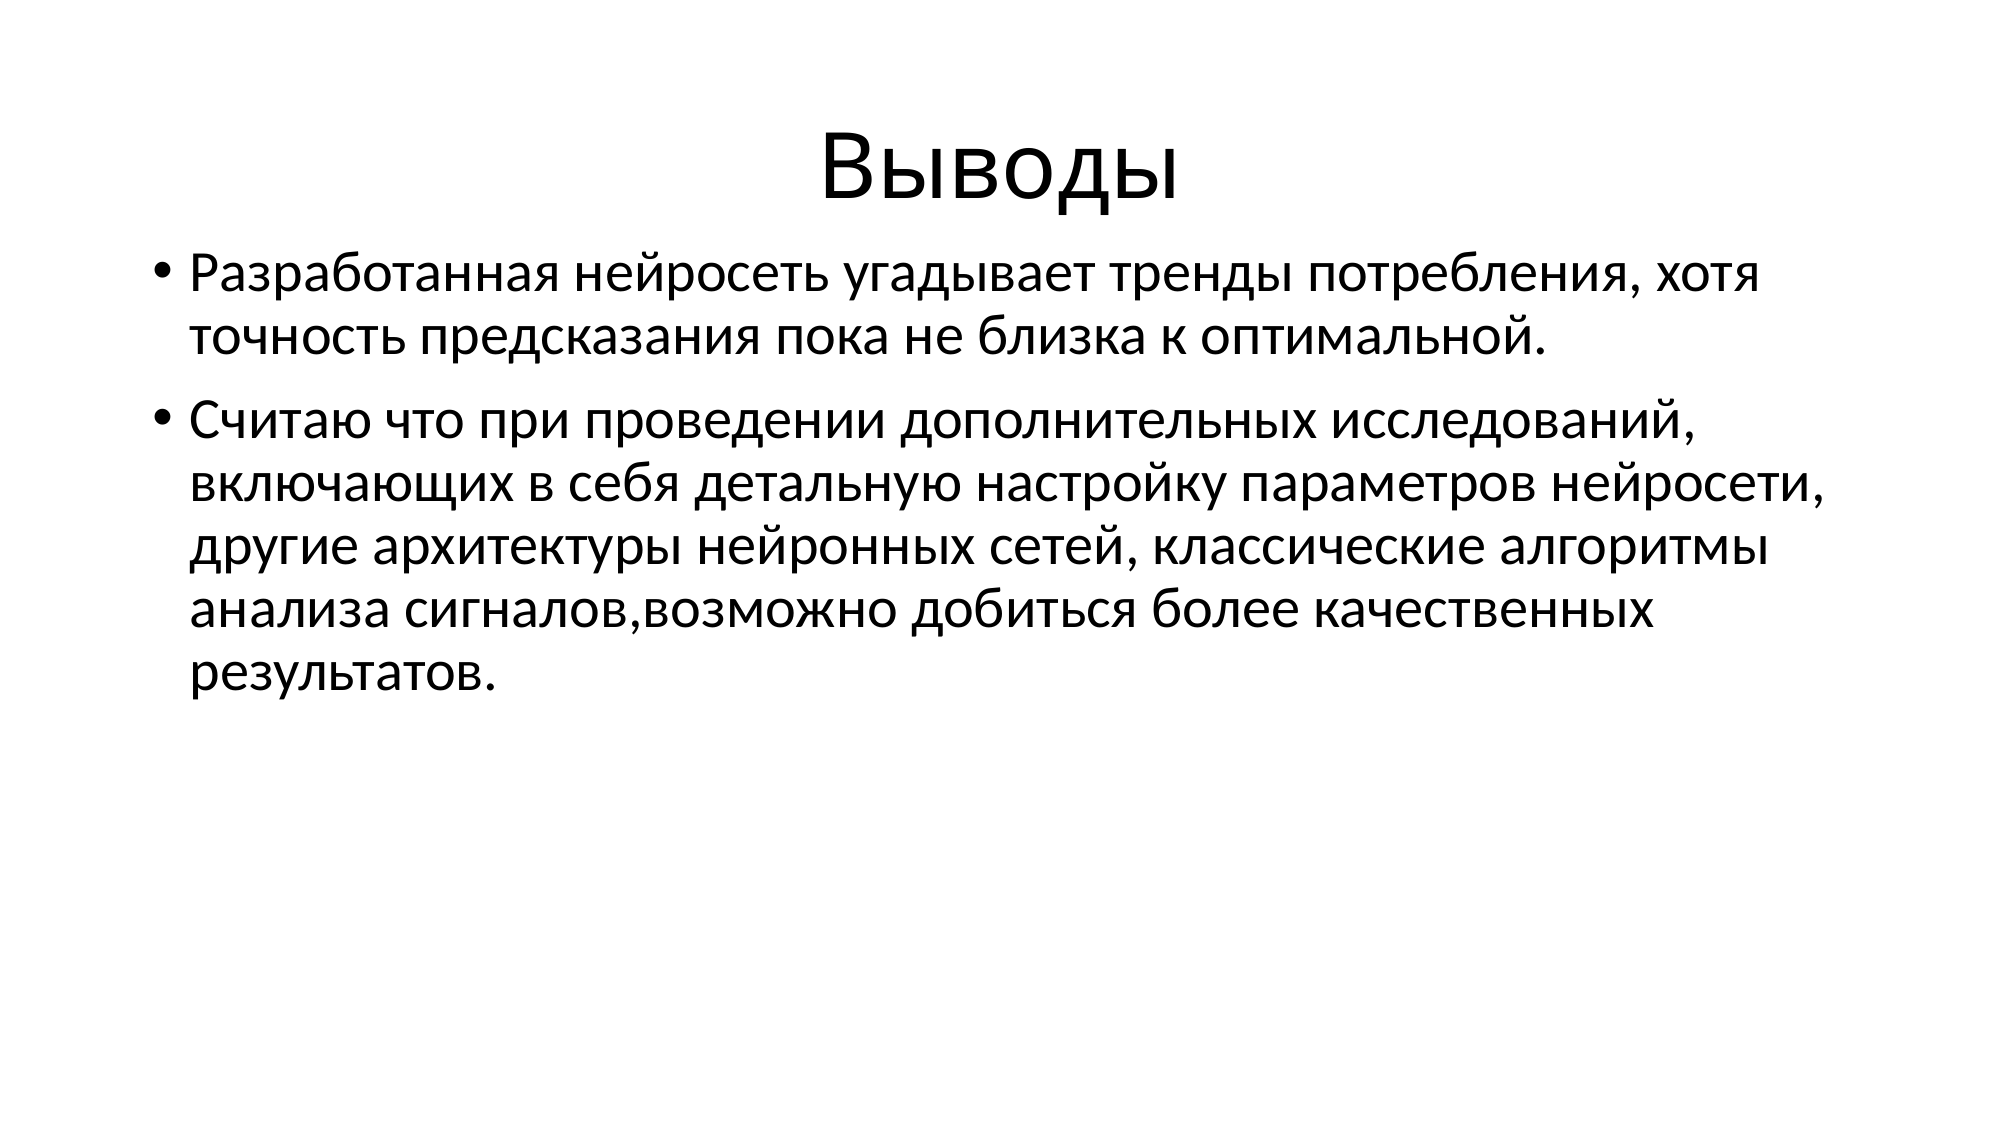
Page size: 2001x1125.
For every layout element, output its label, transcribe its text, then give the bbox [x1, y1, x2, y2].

list Разработанная нейросеть угадывает тренды потребления, хотя точность предсказания пока не близка к оптимальной. Считаю что при проведении дополнительных исследований, включающих в себя детальную настройку параметров нейросети, другие архитектуры нейронных сетей, классические алгоритмы анализа сигналов,возможно добиться более качественных результатов. [137, 233, 1863, 1014]
title Выводы [137, 59, 1863, 233]
